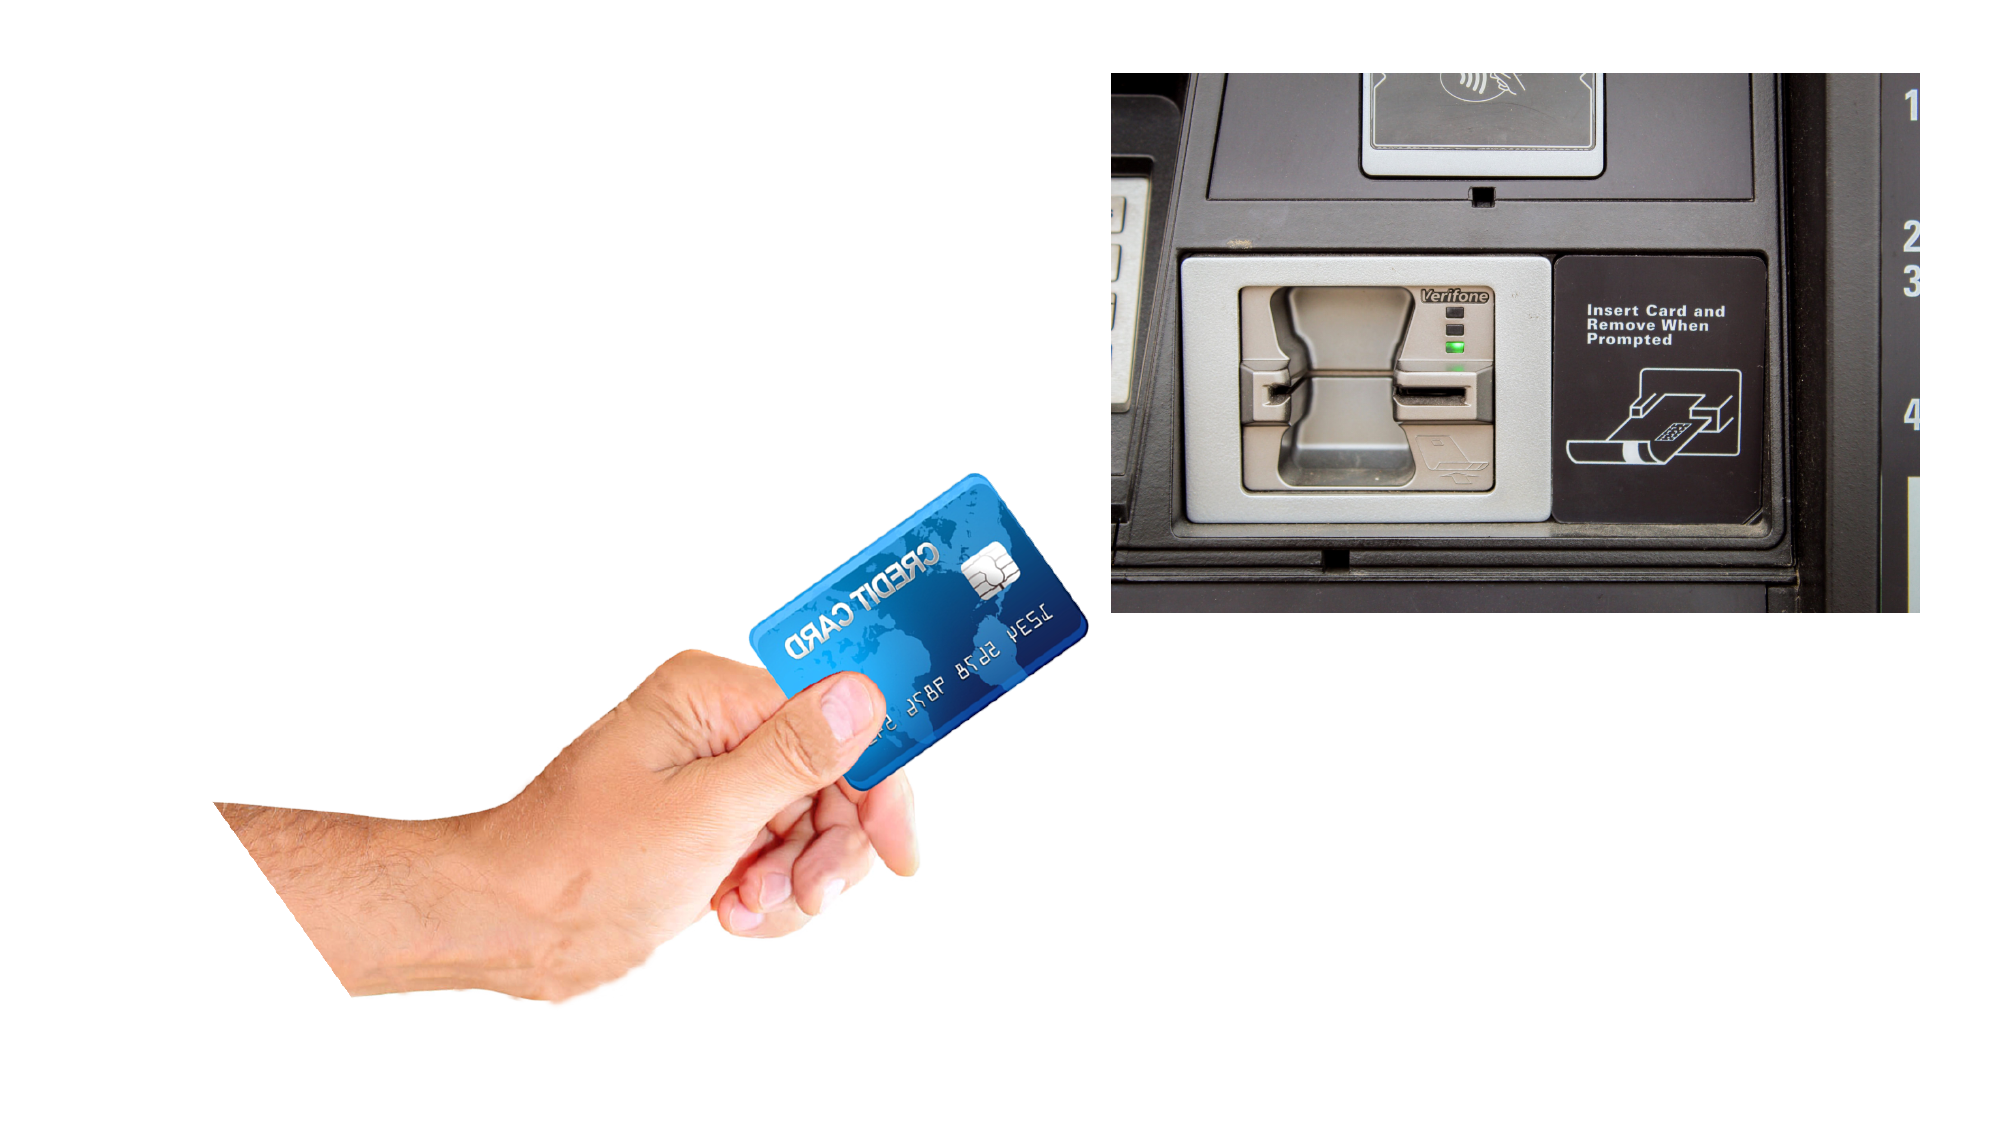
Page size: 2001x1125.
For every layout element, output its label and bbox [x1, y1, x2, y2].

picture [213, 328, 1155, 1125]
picture [1111, 73, 1920, 613]
